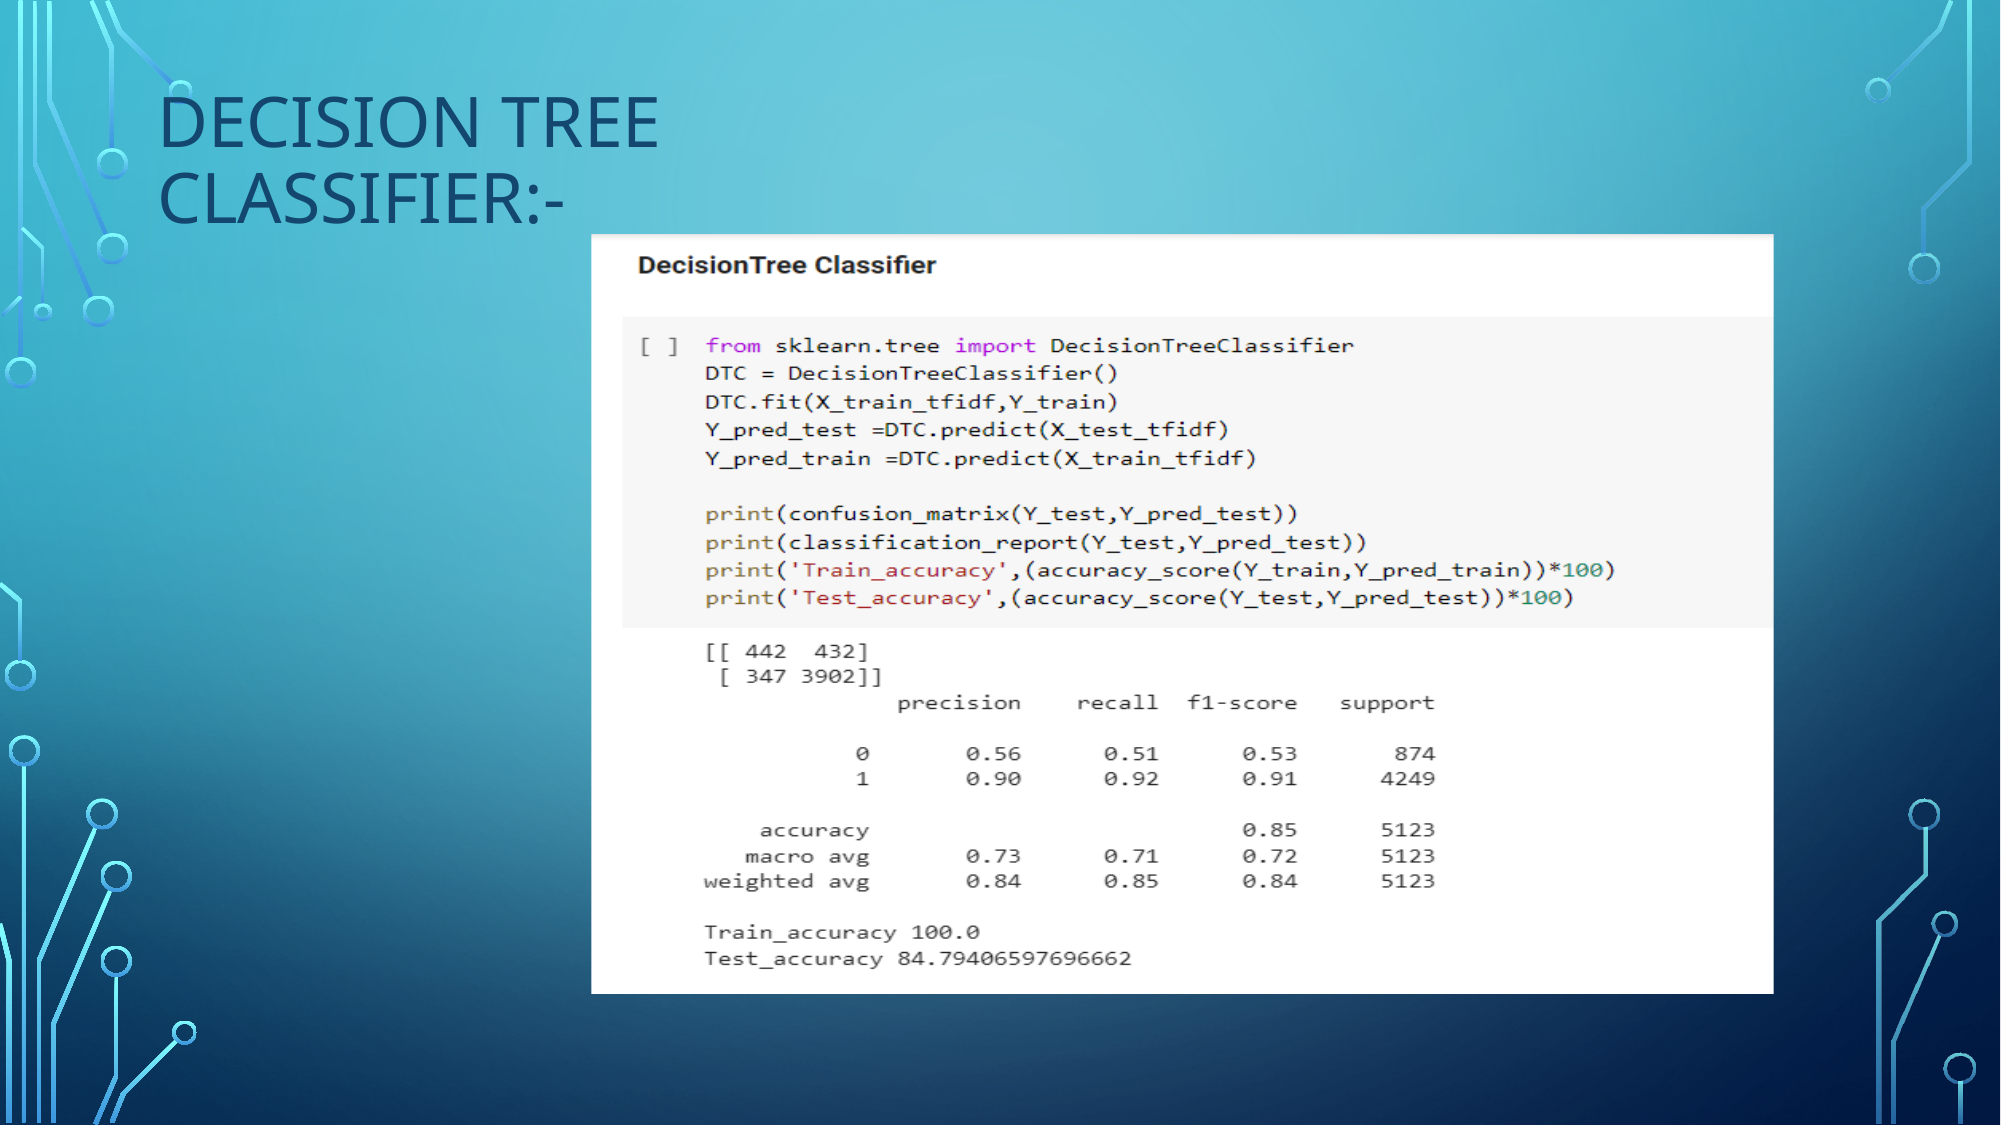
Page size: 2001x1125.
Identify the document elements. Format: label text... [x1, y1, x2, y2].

title Decision tree classifier:- [142, 79, 726, 247]
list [590, 234, 1774, 994]
